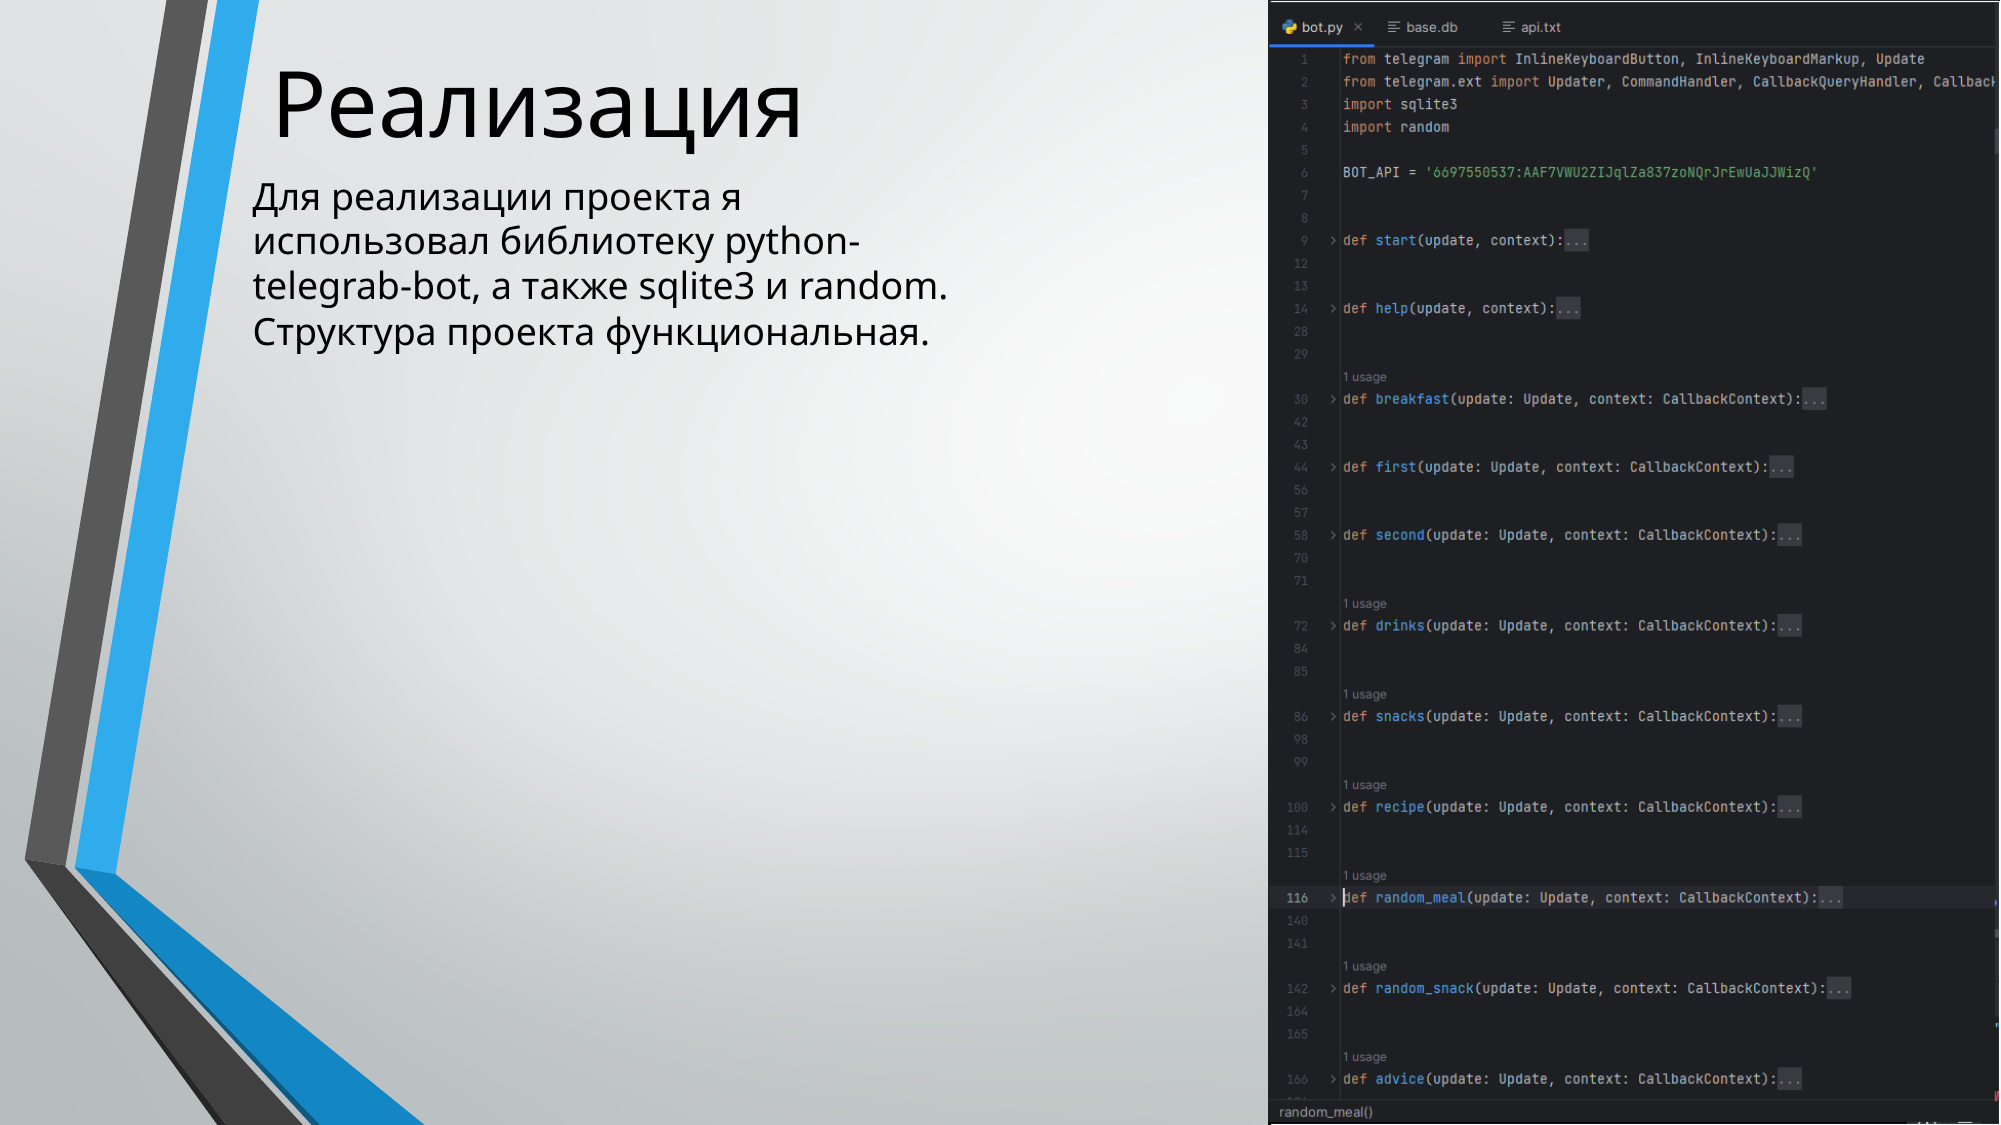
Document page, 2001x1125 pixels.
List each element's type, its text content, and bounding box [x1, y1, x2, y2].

picture [1268, 0, 2000, 1125]
text_box Для реализации проекта я использовал библиотеку python-telegrab-bot, а также sqlite3 и random. Структура проекта функциональная. [237, 165, 1000, 361]
text_box Реализация [256, 38, 893, 164]
